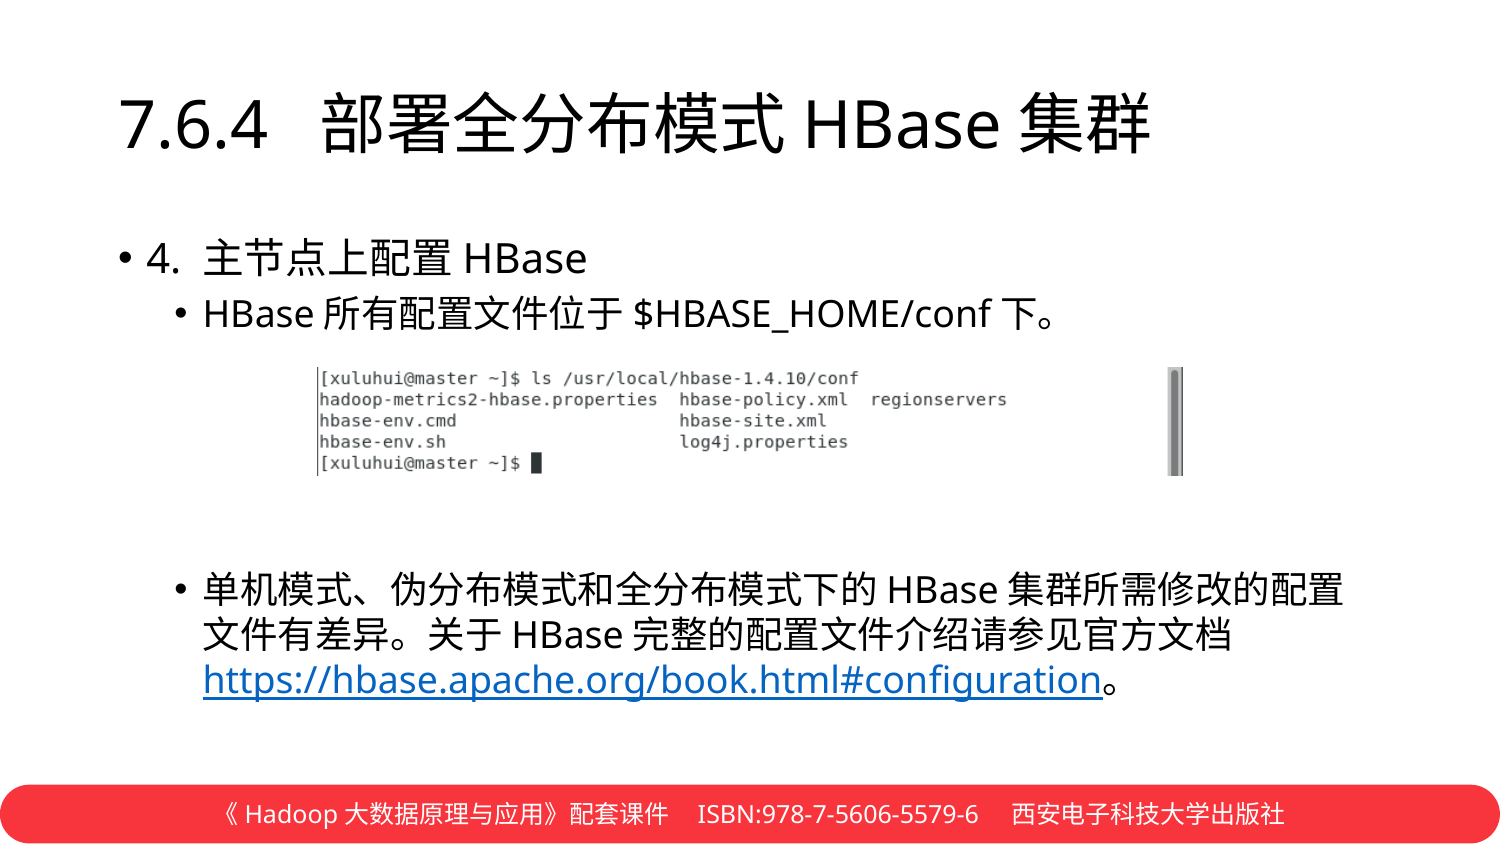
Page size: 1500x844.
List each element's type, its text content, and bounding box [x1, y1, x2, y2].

picture [317, 367, 1183, 476]
list 4. 主节点上配置HBase HBase所有配置文件位于$HBASE_HOME/conf下。 单机模式、伪分布模式和全分布模式下的HBase集群所需修改的配置文件有差异。关于HBase完整的配置文件介绍请参见官方文档https://hbase.apache.org/book.html#configuration。 [103, 224, 1397, 760]
title 7.6.4 部署全分布模式HBase集群 [103, 44, 1397, 208]
